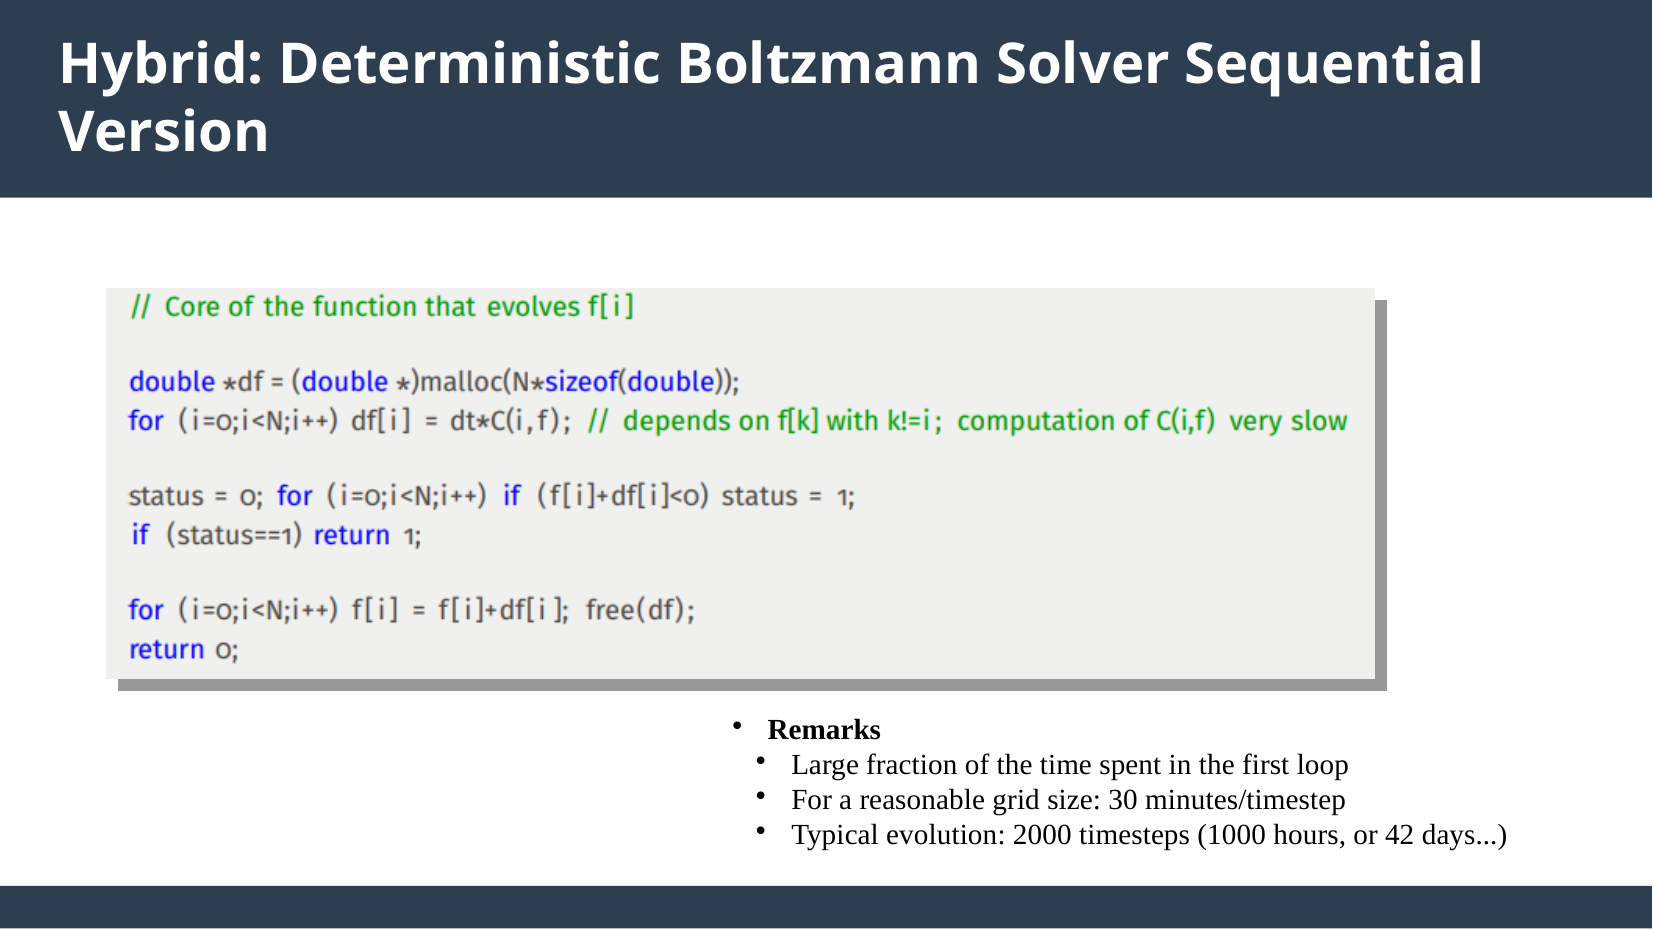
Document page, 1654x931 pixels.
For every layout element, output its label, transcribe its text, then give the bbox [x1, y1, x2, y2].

text_box Remarks Large fraction of the time spent in the first loop For a reasonable grid size: 30 minutes/timestep Typical evolution: 2000 timesteps (1000 hours, or 42 days...) [717, 702, 1624, 857]
picture [106, 288, 1375, 679]
text_box Hybrid: Deterministic Boltzmann Solver Sequential Version [58, 37, 1593, 154]
